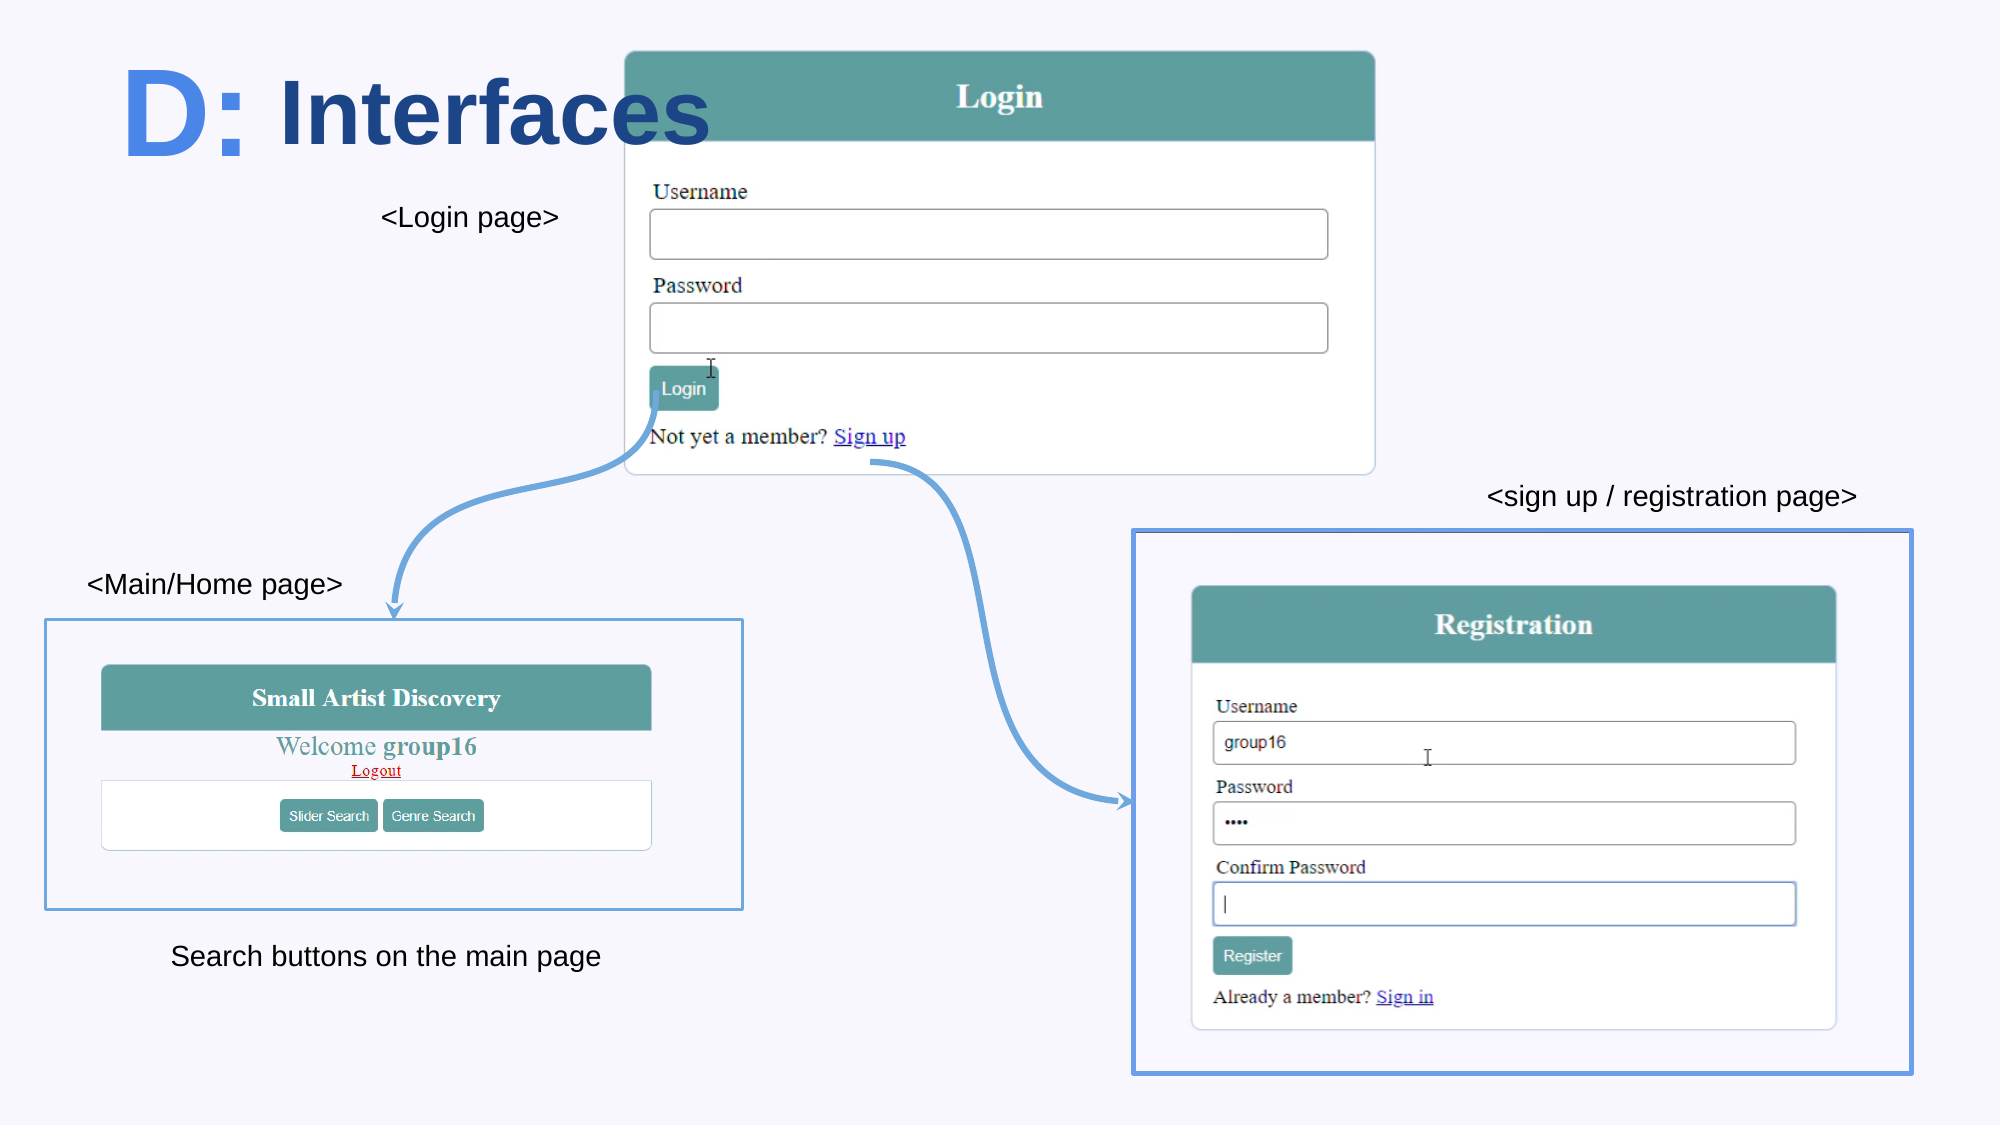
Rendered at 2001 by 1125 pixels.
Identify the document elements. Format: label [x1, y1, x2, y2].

text_box [832, 499, 1173, 765]
picture [0, 0, 2000, 1125]
text_box [393, 389, 657, 621]
